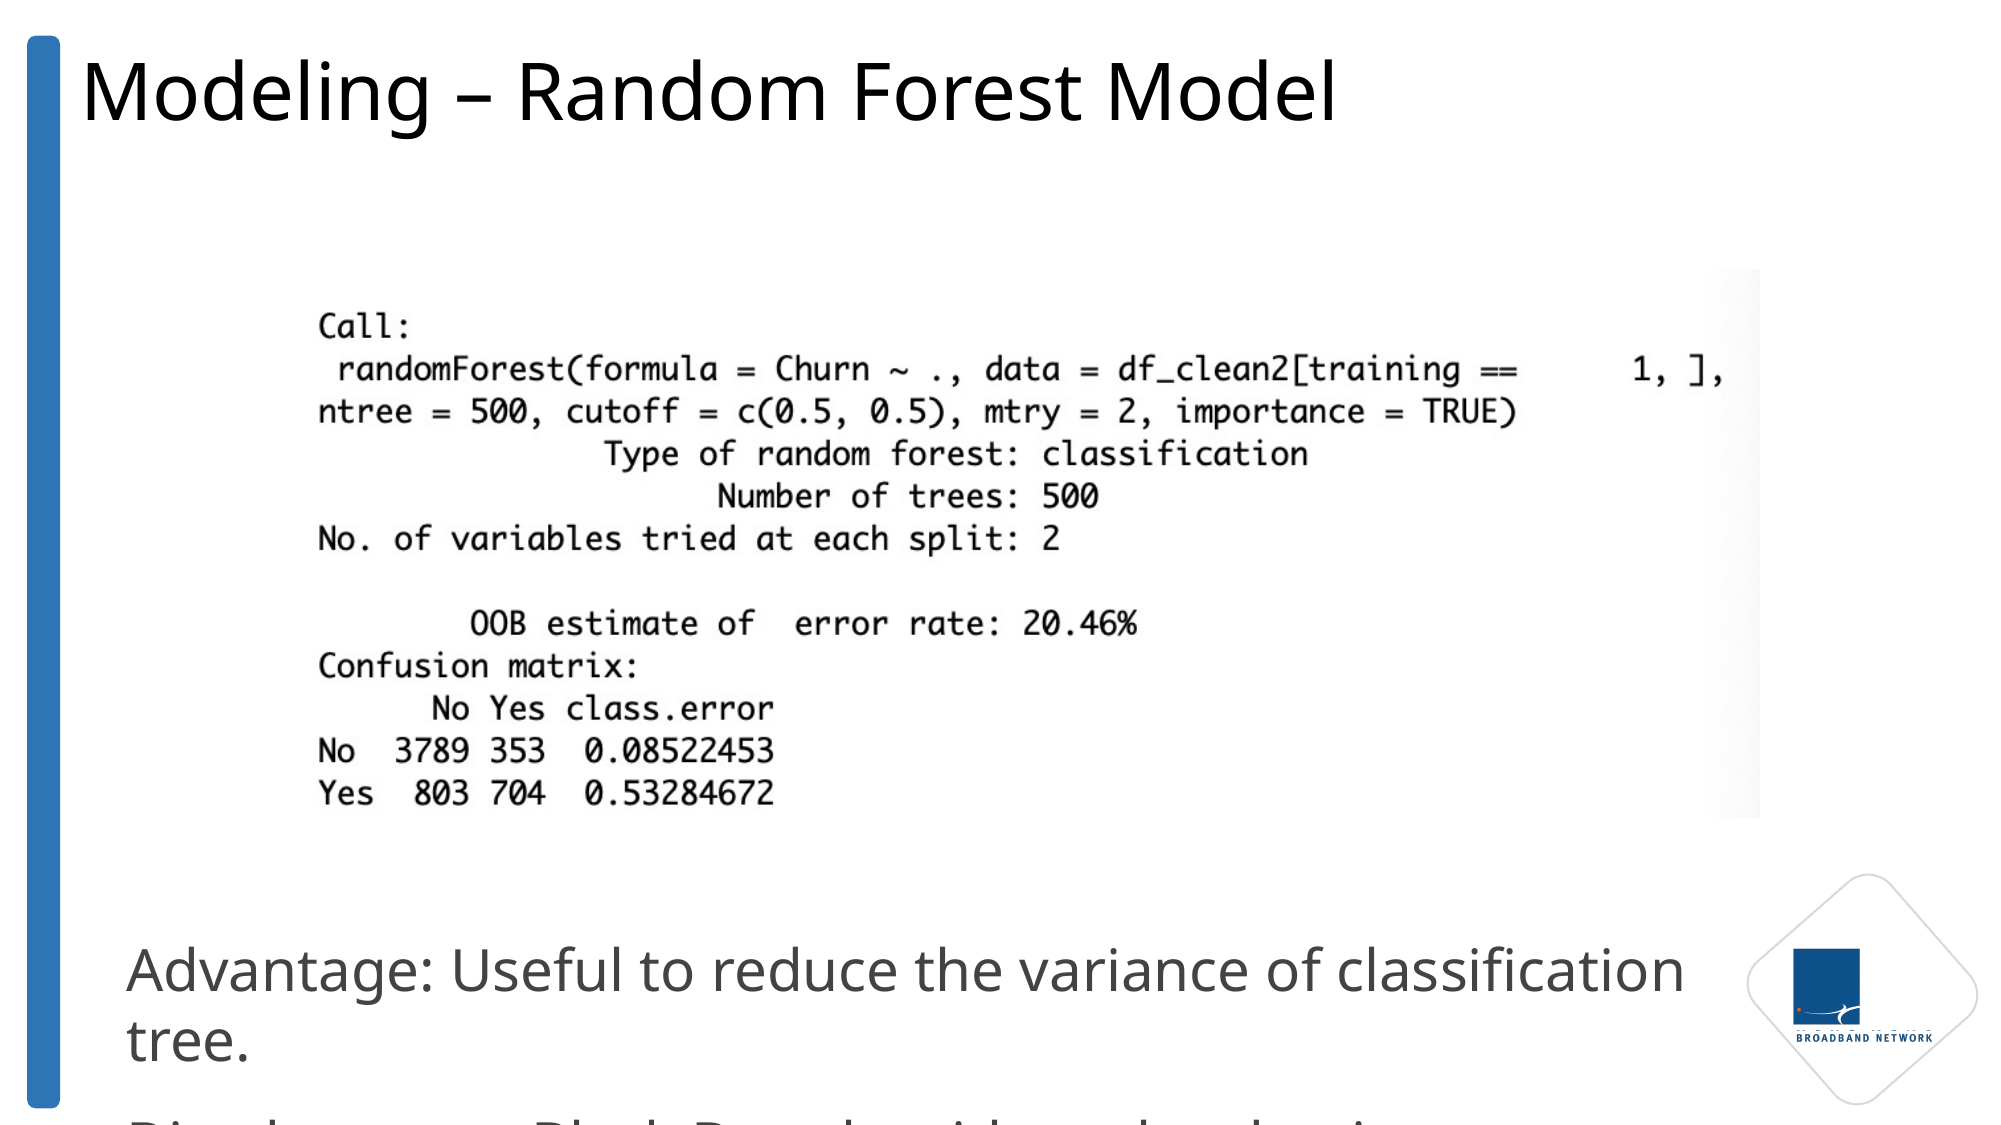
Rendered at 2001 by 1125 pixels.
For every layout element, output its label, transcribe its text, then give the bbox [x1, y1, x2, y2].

picture [297, 269, 1760, 818]
title Modeling – Random Forest Model [65, 43, 1791, 145]
text_box [26, 34, 62, 1110]
text_box Advantage: Useful to reduce the variance of classification tree. Disadvantage: Black Box algorithms, hard to interpret. [111, 925, 1734, 1125]
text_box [1772, 899, 1953, 1080]
